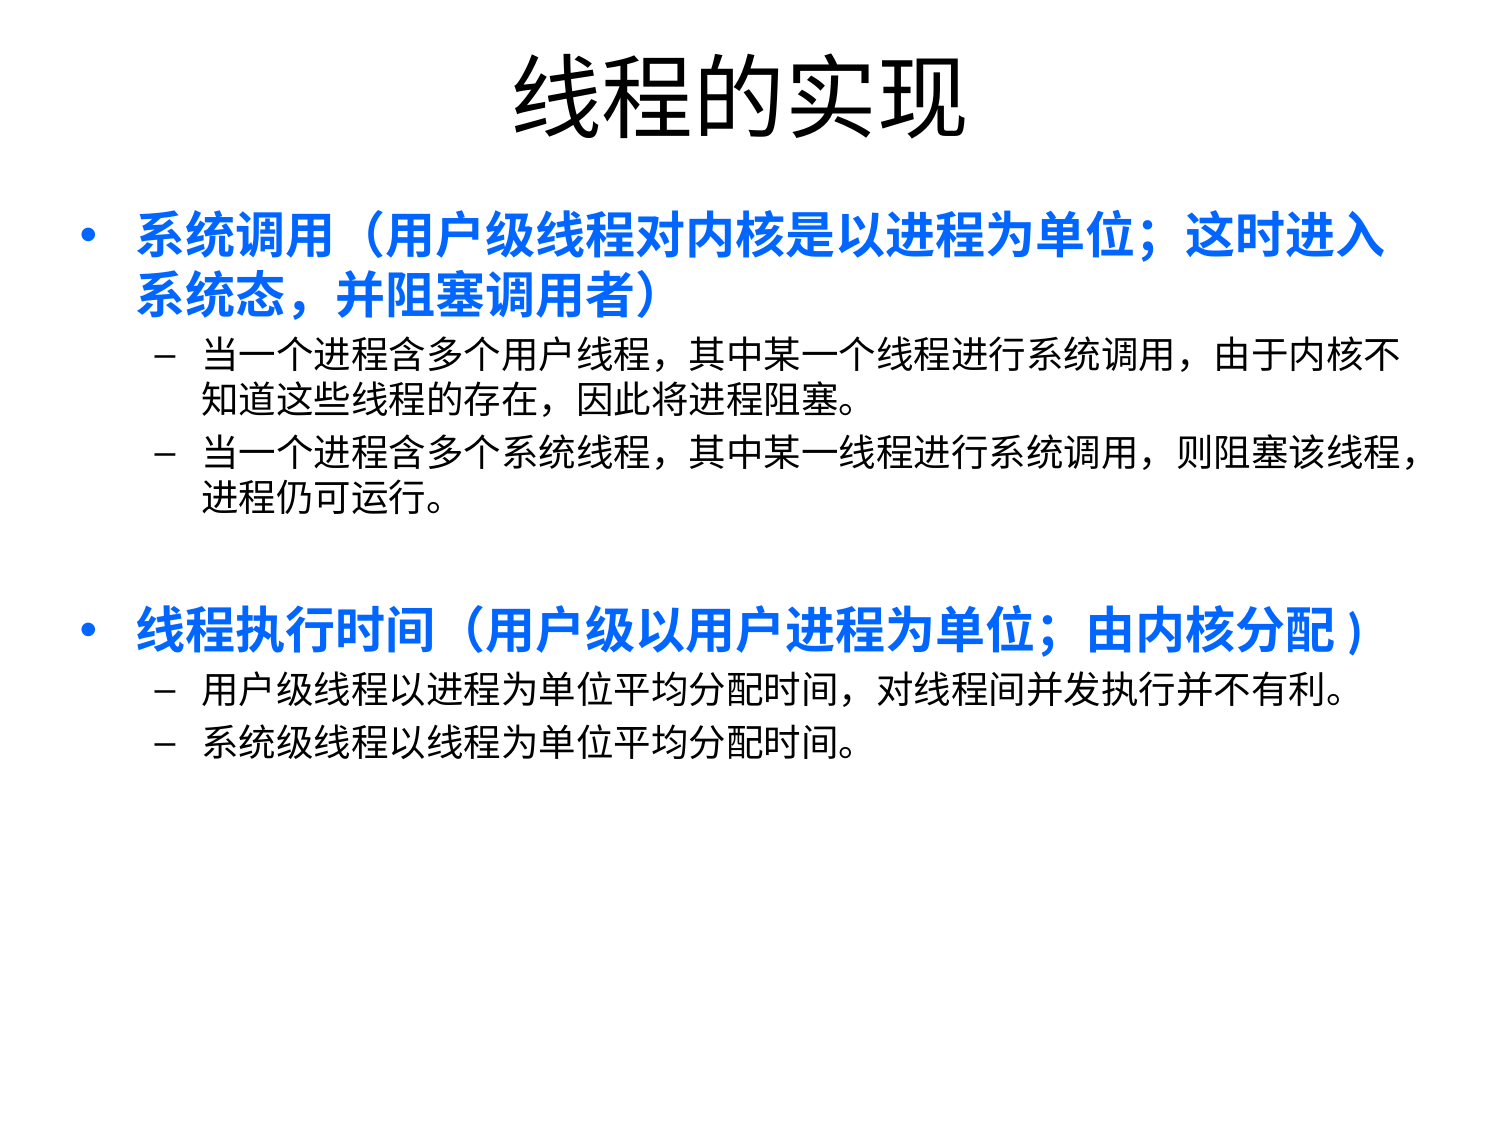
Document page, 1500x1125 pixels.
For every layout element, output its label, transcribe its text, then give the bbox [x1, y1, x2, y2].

list 系统调用（用户级线程对内核是以进程为单位；这时进入系统态，并阻塞调用者） 当一个进程含多个用户线程，其中某一个线程进行系统调用，由于内核不知道这些线程的存在，因此将进程阻塞。 当一个进程含多个系统线程，其中某一线程进行系统调用，则阻塞该线程，进程仍可运行。 线程执行时间（用户级以用户进程为单位；由内核分配) 用户级线程以进程为单位平均分配时间，对线程间并发执行并不有利。 系统级线程以线程为单位平均分配时间。 [64, 196, 1447, 1000]
title 线程的实现 [64, 31, 1415, 196]
